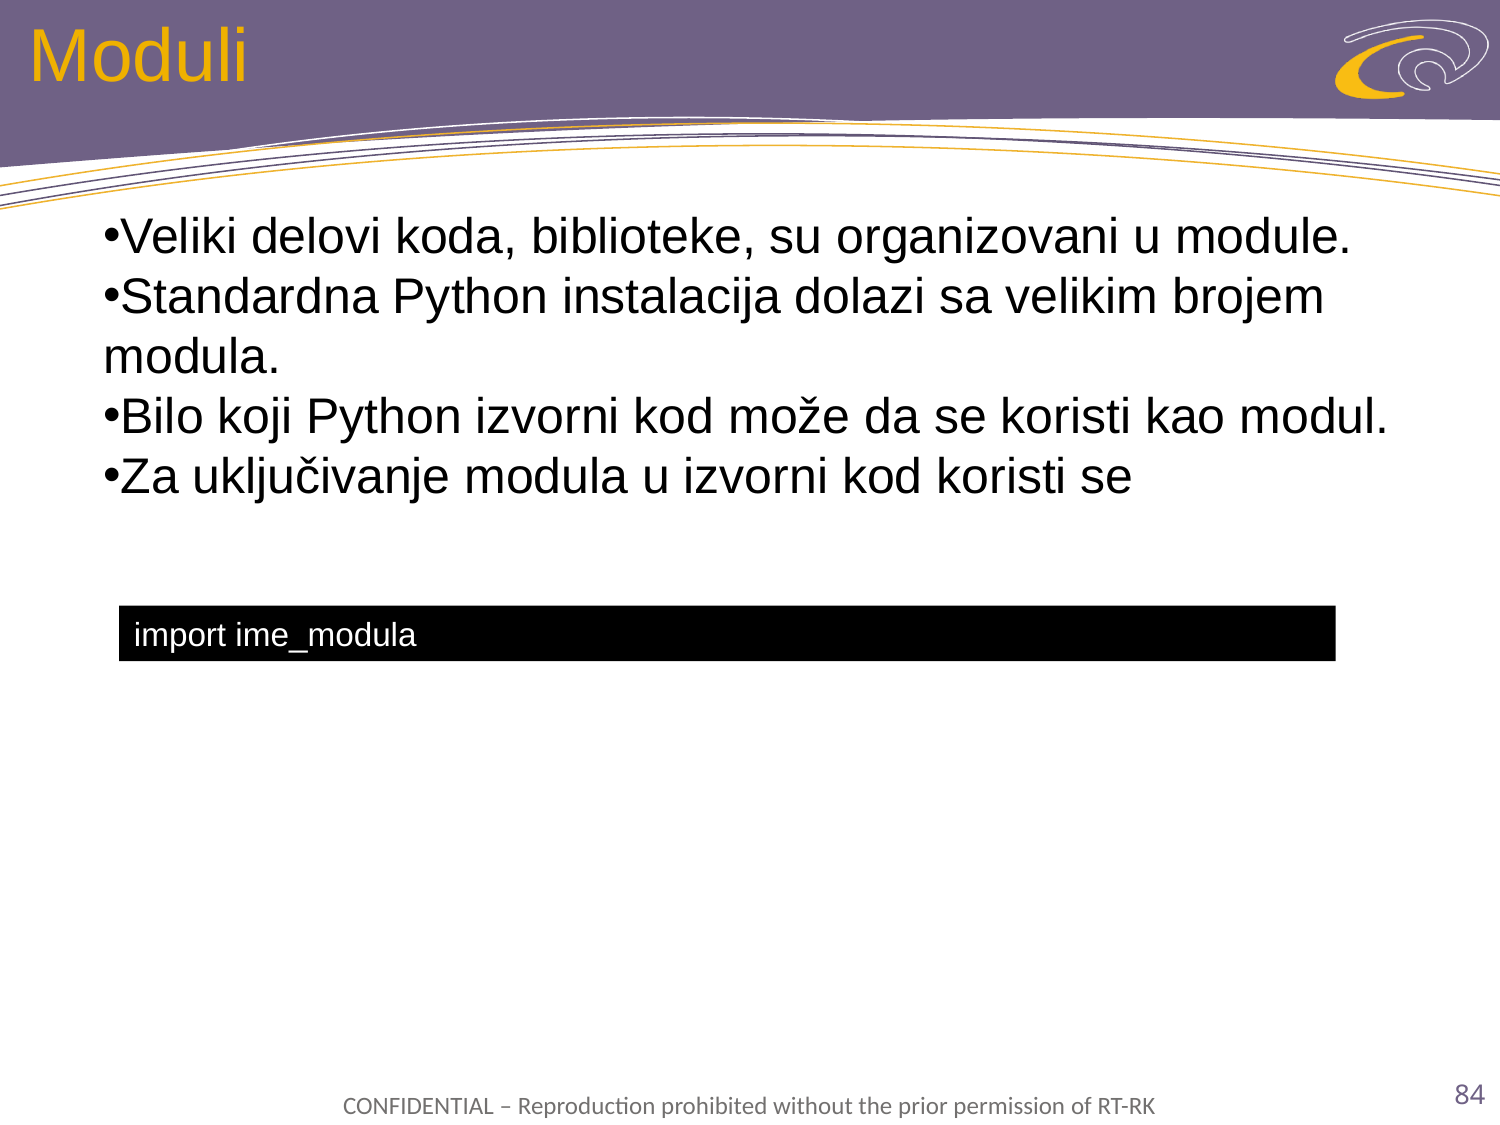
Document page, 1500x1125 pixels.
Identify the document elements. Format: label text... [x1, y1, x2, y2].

picture [1322, 0, 1500, 102]
text_box import ime_modula [119, 605, 1336, 662]
list [88, 160, 1412, 196]
title Moduli [13, 0, 1313, 119]
text_box Veliki delovi koda, biblioteke, su organizovani u module. Standardna Python instalacija dolazi sa velikim brojem modula. Bilo koji Python izvorni kod može da se koristi kao modul. Za uključivanje modula u izvorni kod koristi se [88, 196, 1412, 1071]
